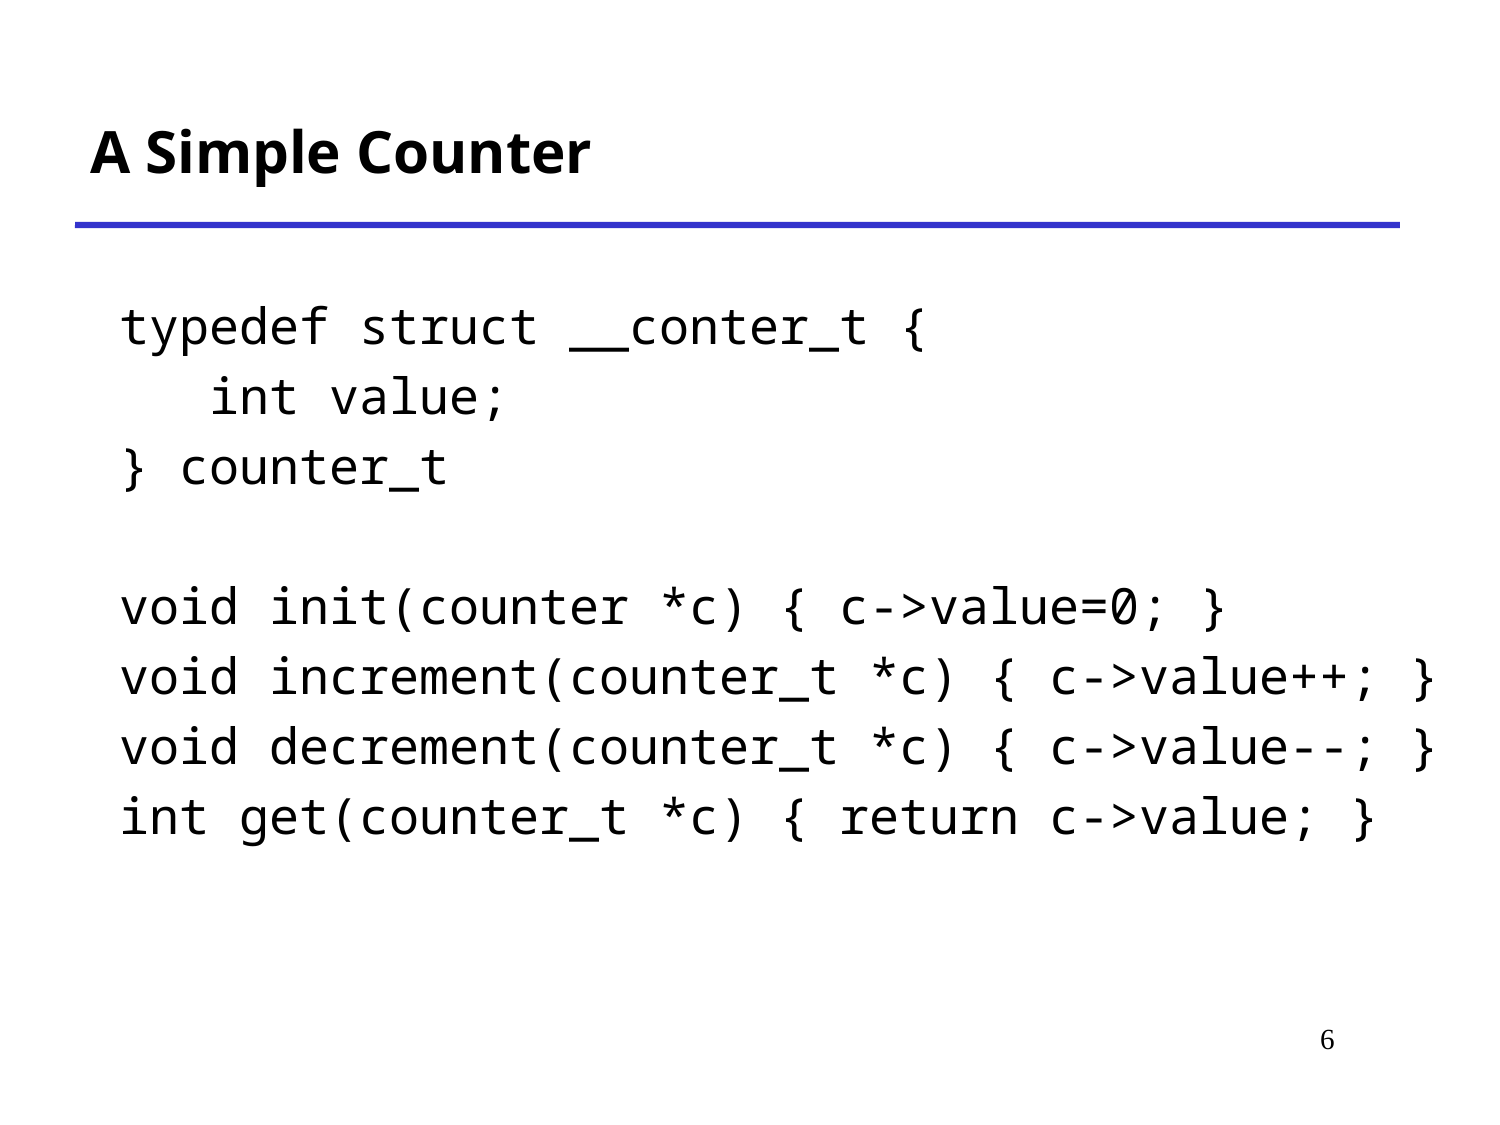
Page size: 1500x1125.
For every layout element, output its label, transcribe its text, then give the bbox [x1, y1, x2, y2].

title A Simple Counter [75, 75, 1400, 225]
slide_number 6 [1137, 1012, 1351, 1088]
text_box typedef struct __conter_t { int value; } counter_t void init(counter *c) { c->value=0; } void increment(counter_t *c) { c->value++; } void decrement(counter_t *c) { c->value--; } int get(counter_t *c) { return c->value; } [104, 287, 1494, 1008]
